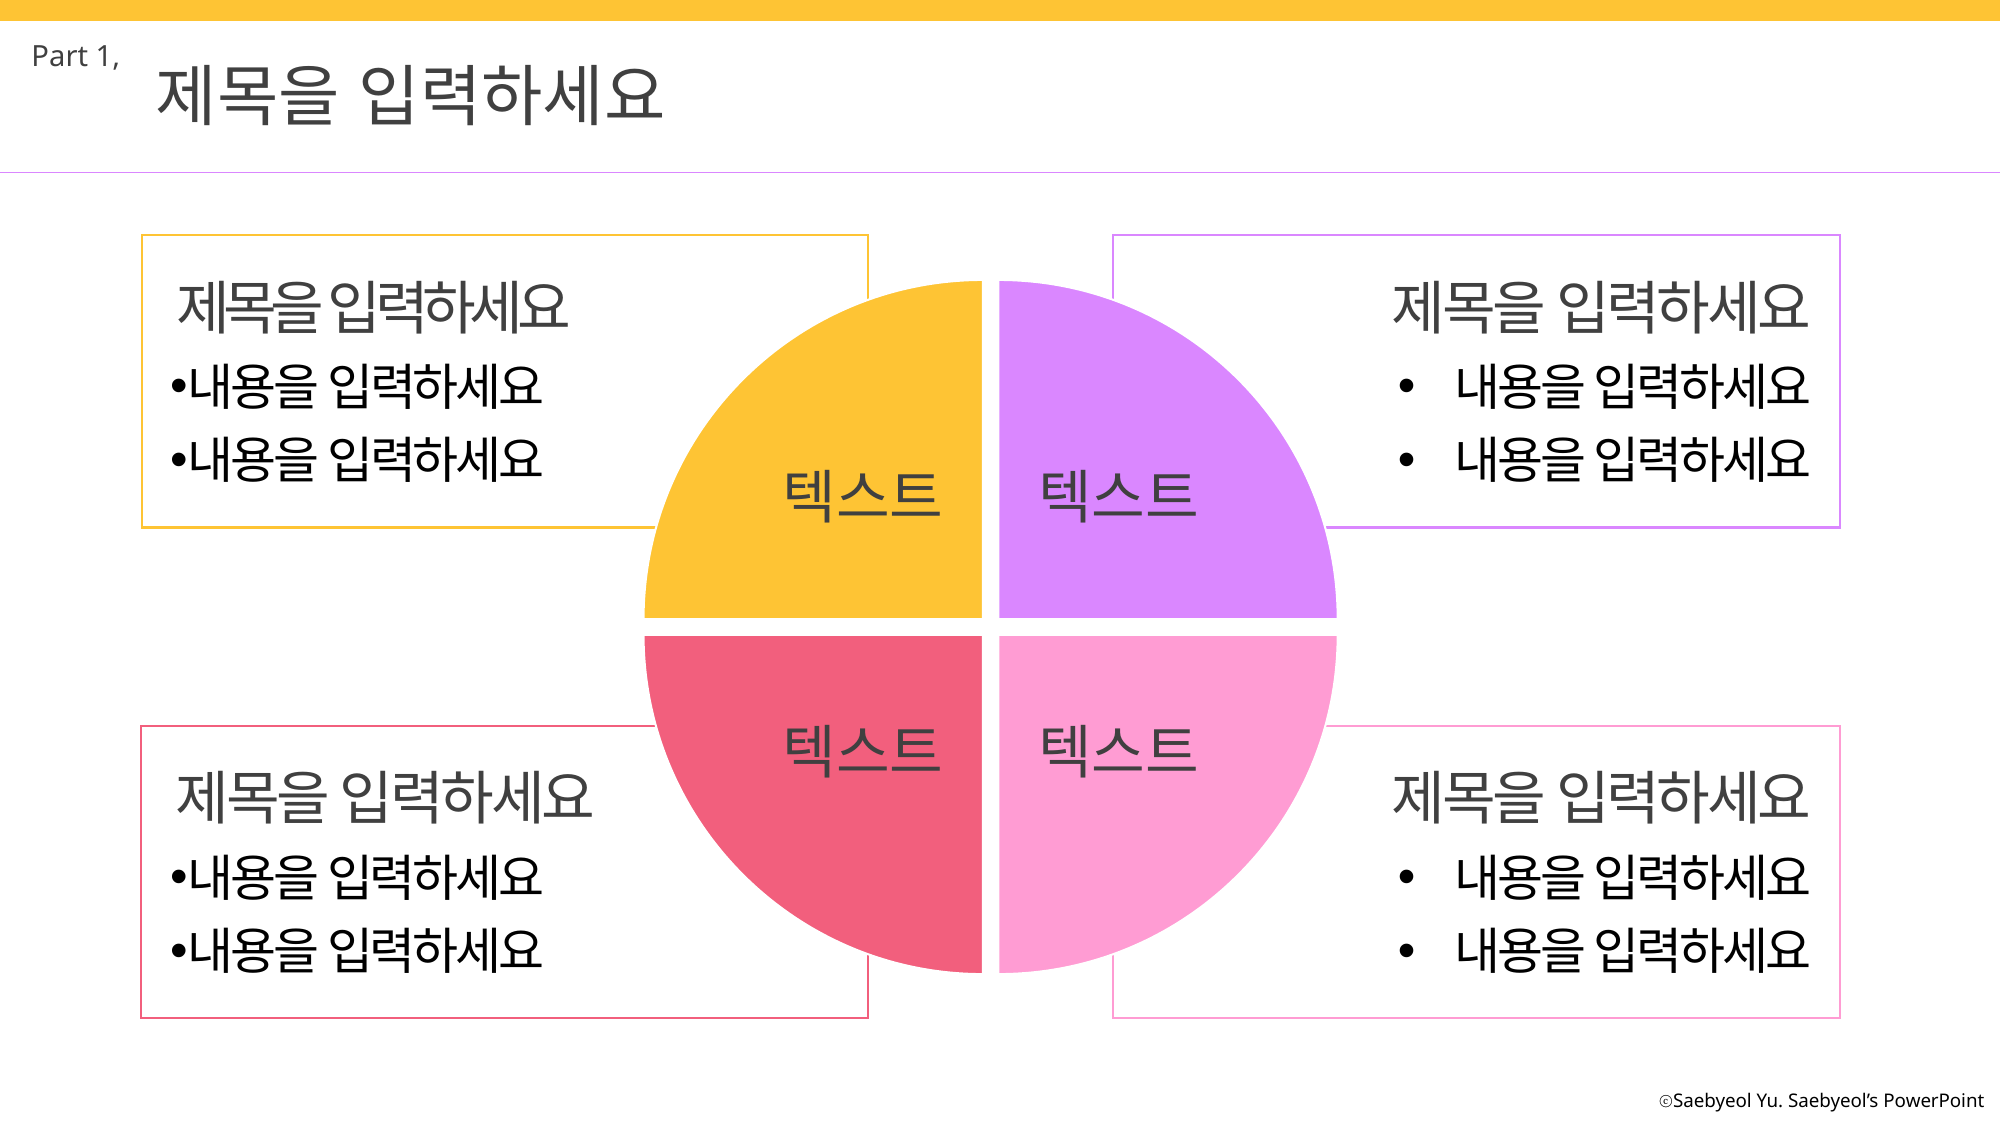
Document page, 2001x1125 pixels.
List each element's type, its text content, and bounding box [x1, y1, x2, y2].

text_box [0, 0, 2000, 22]
text_box 제목을 입력하세요 내용을 입력하세요 내용을 입력하세요 [141, 234, 869, 529]
text_box 텍스트 [642, 278, 984, 621]
text_box Part 1, [16, 29, 300, 80]
text_box 텍스트 [642, 633, 984, 976]
text_box 제목을 입력하세요 내용을 입력하세요 내용을 입력하세요 [1112, 725, 1841, 1019]
text_box 제목을 입력하세요 [140, 46, 682, 142]
text_box 텍스트 [997, 278, 1339, 621]
text_box 제목을 입력하세요 내용을 입력하세요 내용을 입력하세요 [140, 725, 869, 1019]
text_box 텍스트 [997, 633, 1339, 976]
text_box 제목을 입력하세요 내용을 입력하세요 내용을 입력하세요 [1112, 234, 1841, 529]
